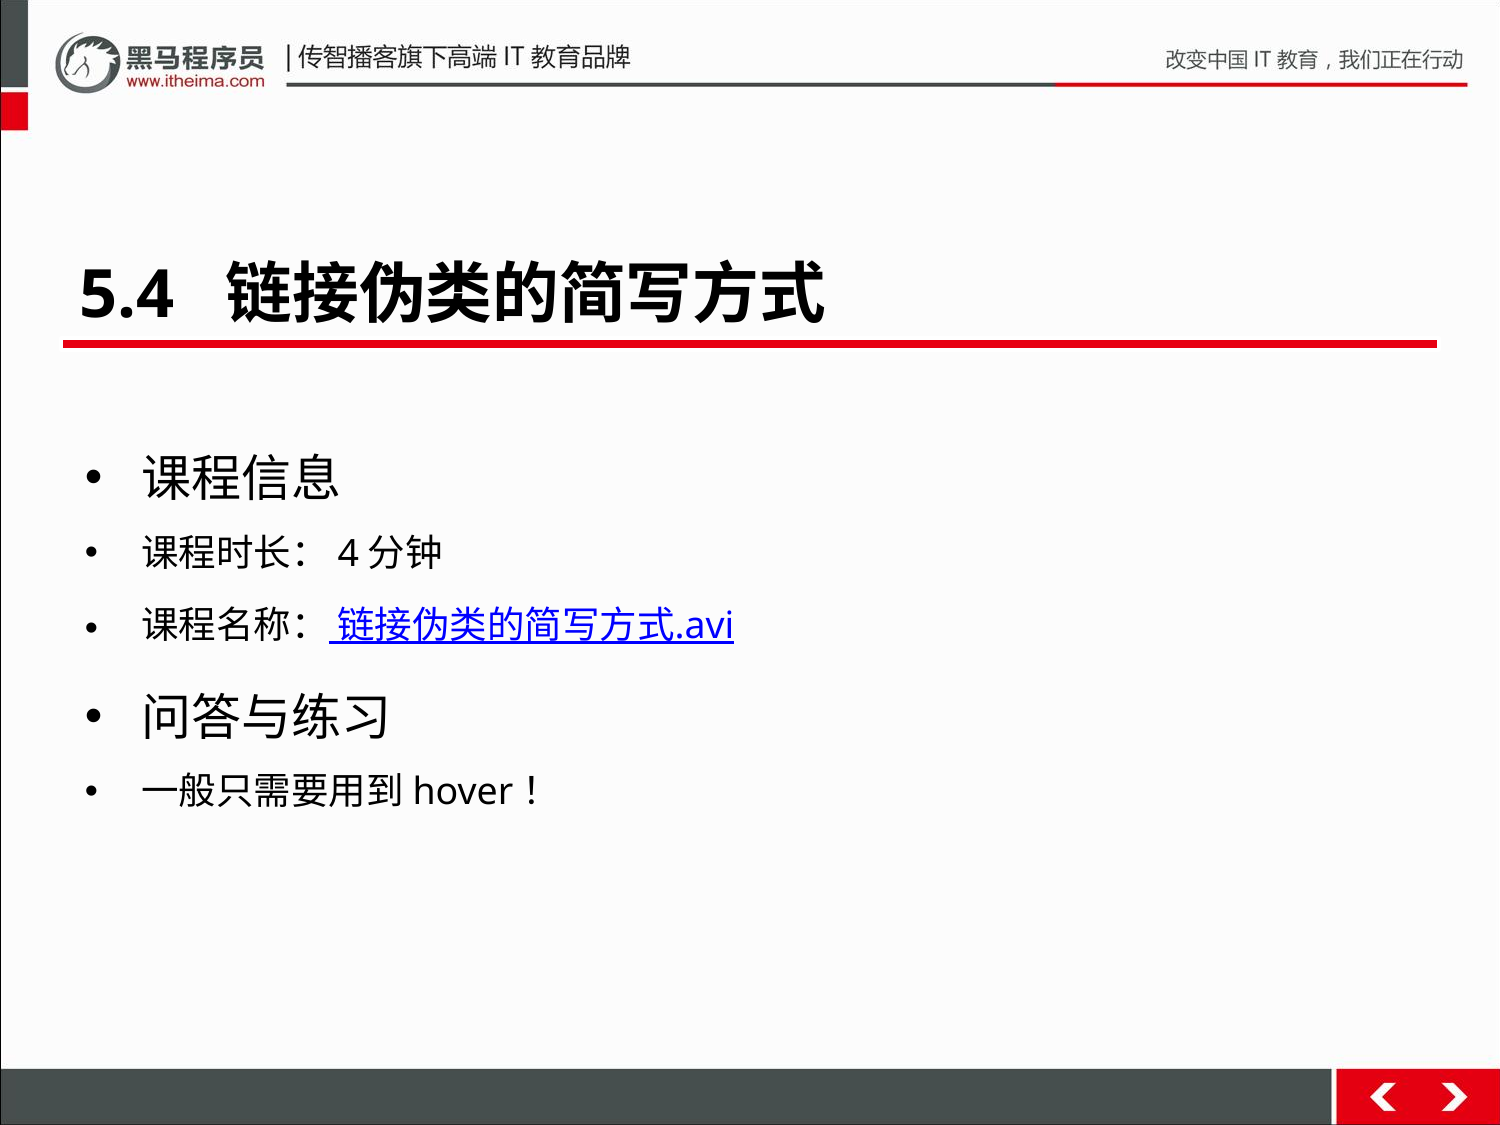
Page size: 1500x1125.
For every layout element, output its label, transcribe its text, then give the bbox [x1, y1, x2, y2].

picture [0, 0, 1500, 1125]
text_box 5.4 链接伪类的简写方式 [64, 243, 1376, 339]
text_box 课程信息 课程时长：4分钟 课程名称： 链接伪类的简写方式.avi 问答与练习 一般只需要用到hover！ [69, 408, 1451, 820]
